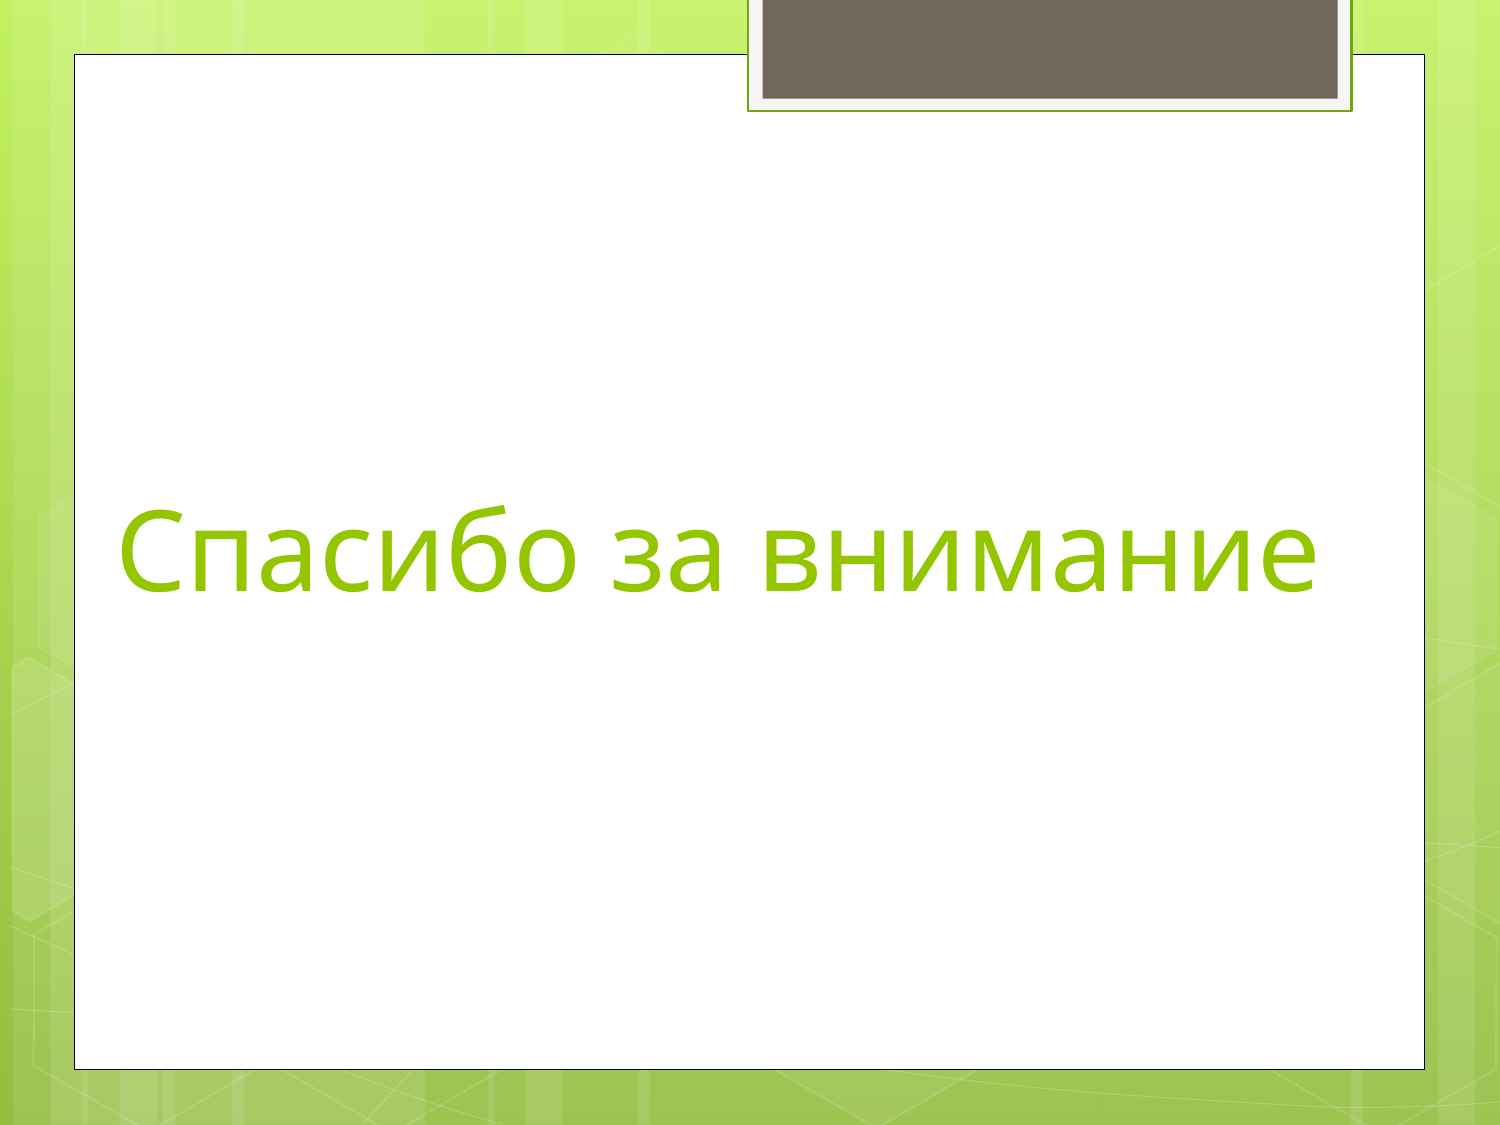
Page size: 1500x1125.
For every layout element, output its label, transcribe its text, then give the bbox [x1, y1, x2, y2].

title Спасибо за внимание [100, 385, 1432, 622]
